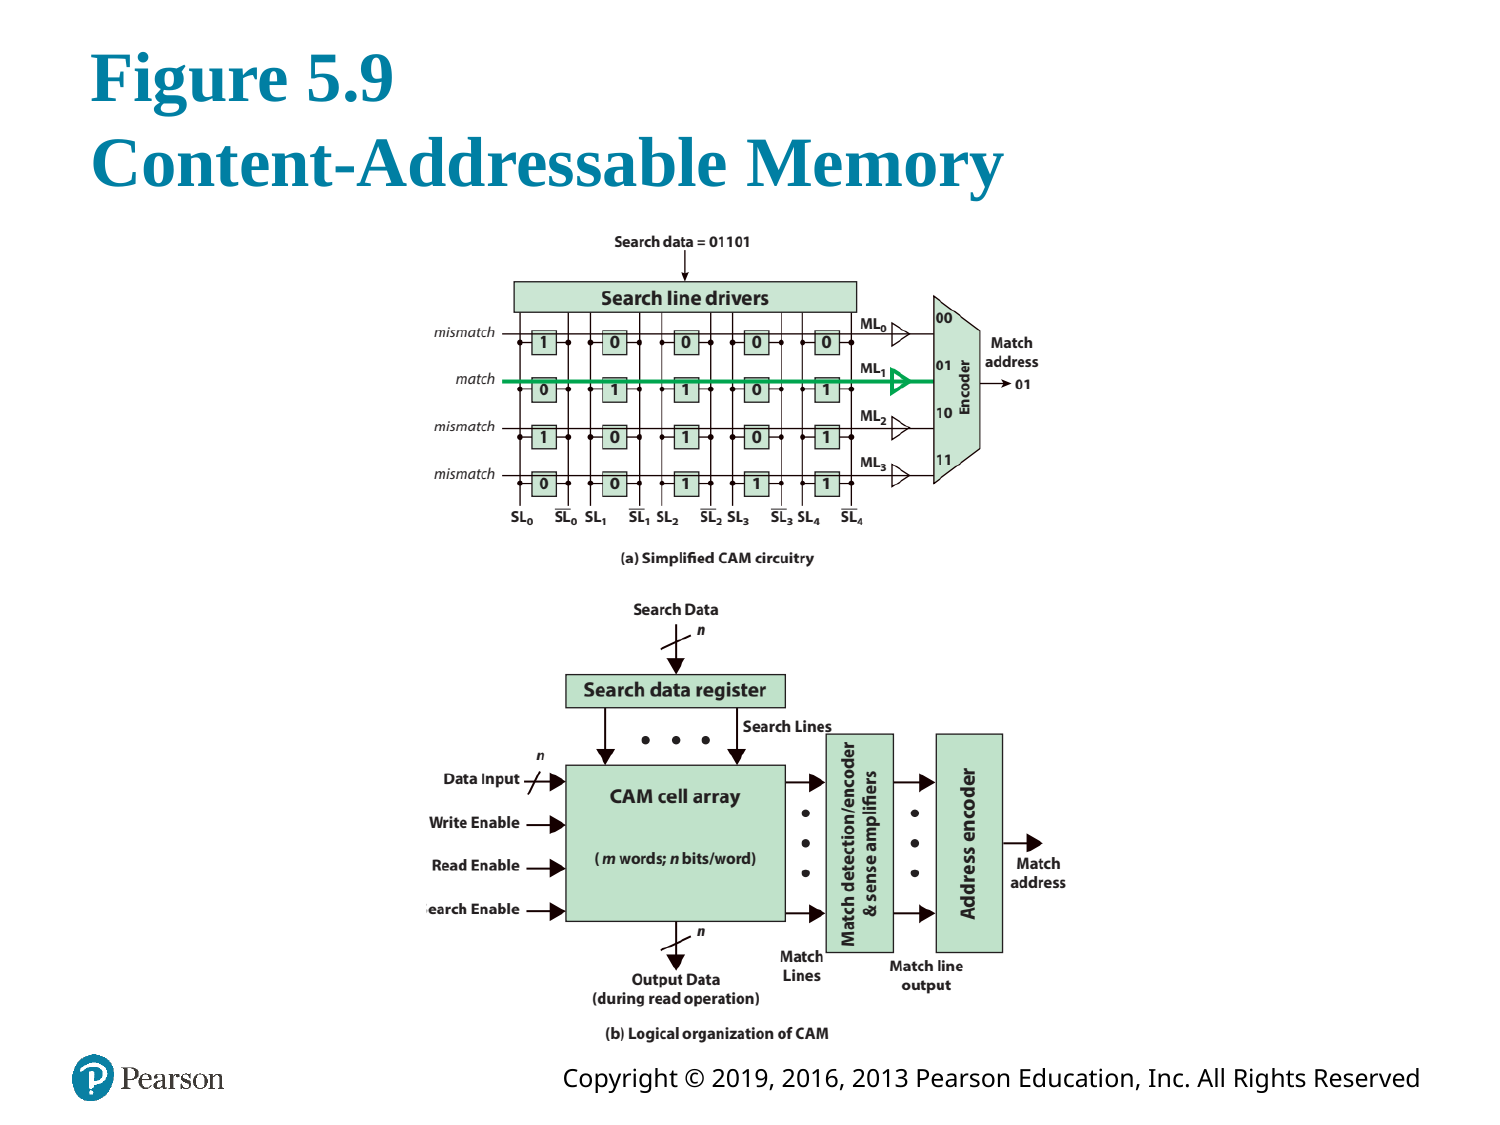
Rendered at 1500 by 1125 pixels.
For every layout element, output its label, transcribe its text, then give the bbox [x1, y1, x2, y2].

picture [99, 1054, 224, 1101]
picture [81, 1063, 106, 1088]
picture [426, 222, 1074, 1046]
title Figure 5.9 Content-Addressable Memory [75, 35, 1425, 216]
picture [72, 1088, 82, 1101]
picture [72, 1054, 88, 1070]
